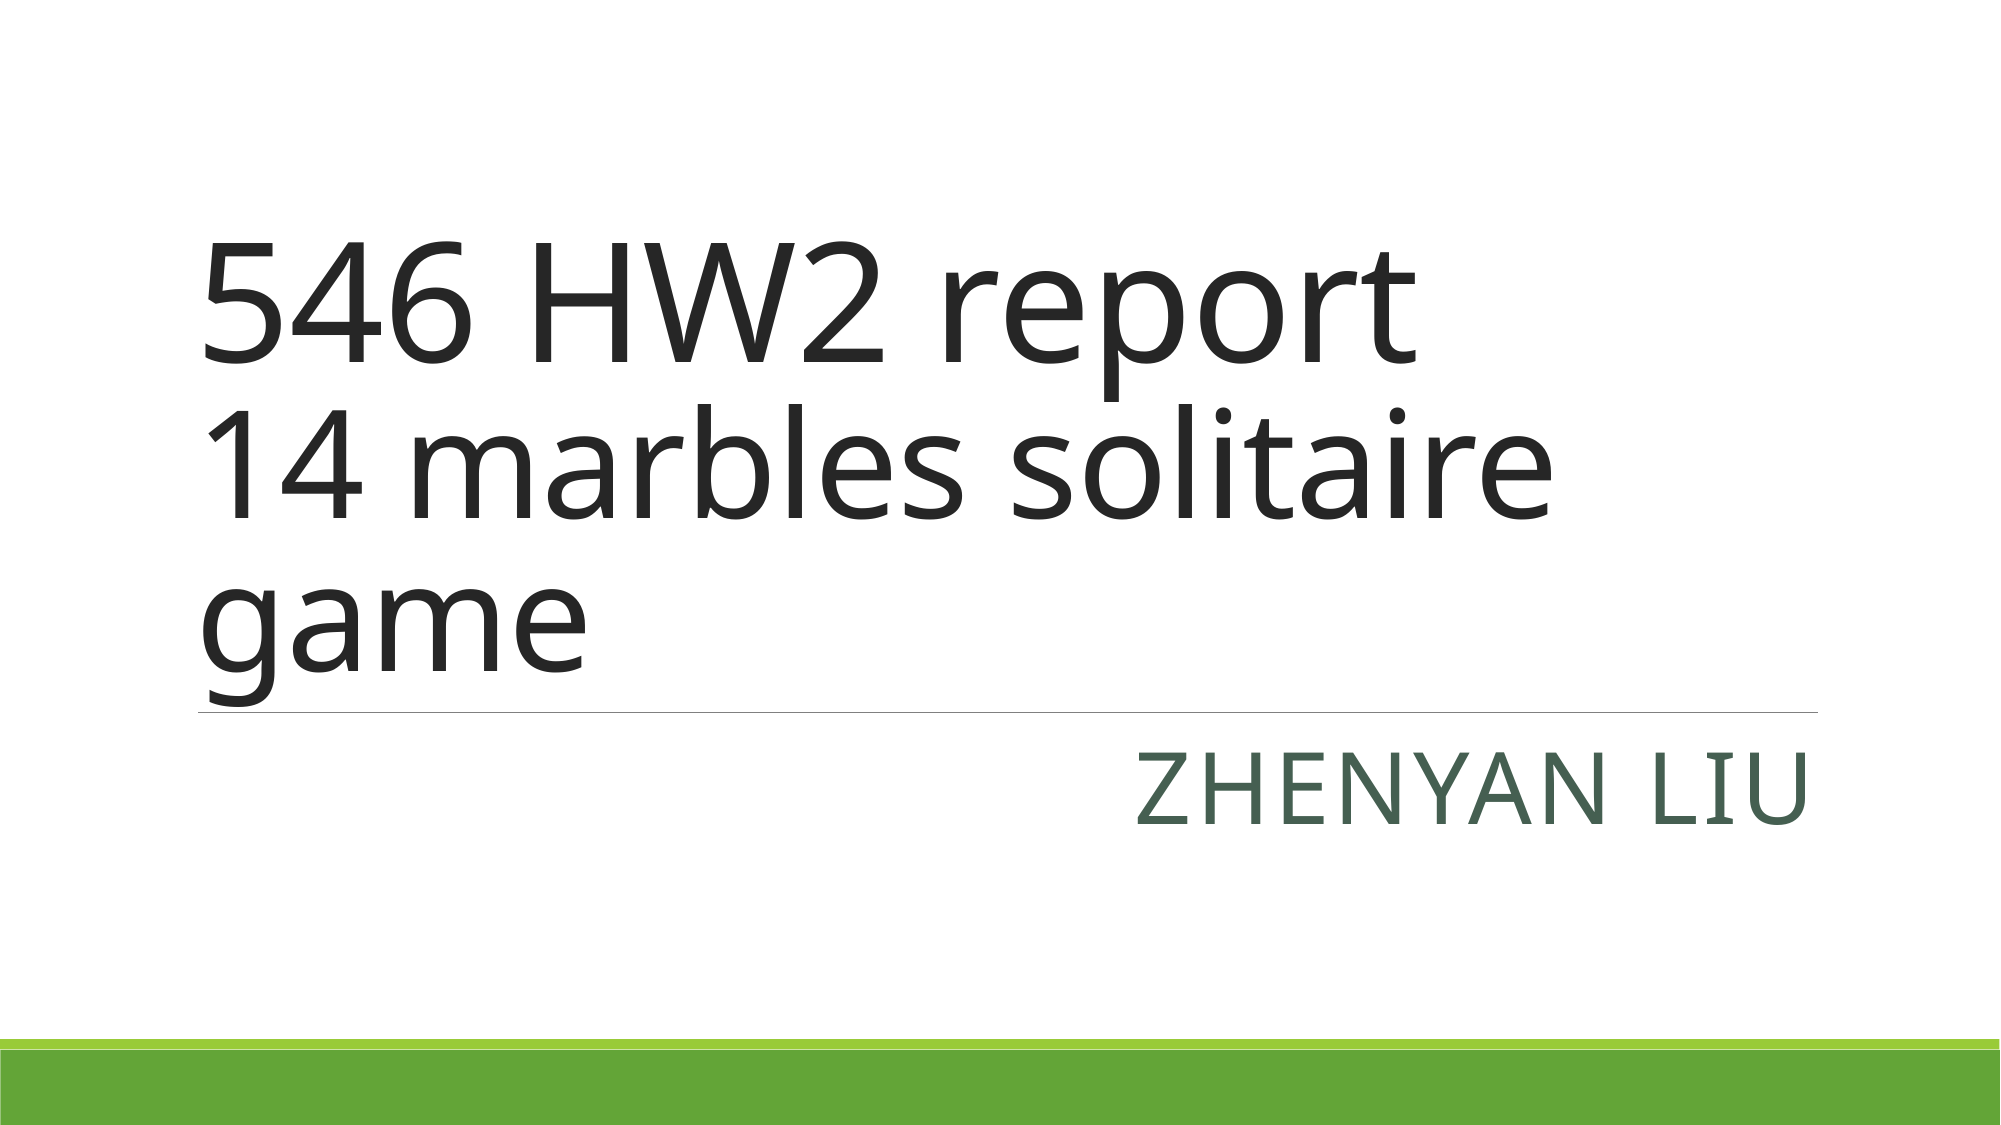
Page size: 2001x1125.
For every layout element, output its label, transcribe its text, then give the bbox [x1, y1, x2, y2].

title 546 HW2 report 14 marbles solitaire game [180, 124, 1878, 710]
subtitle Zhenyan Liu [180, 730, 1831, 919]
